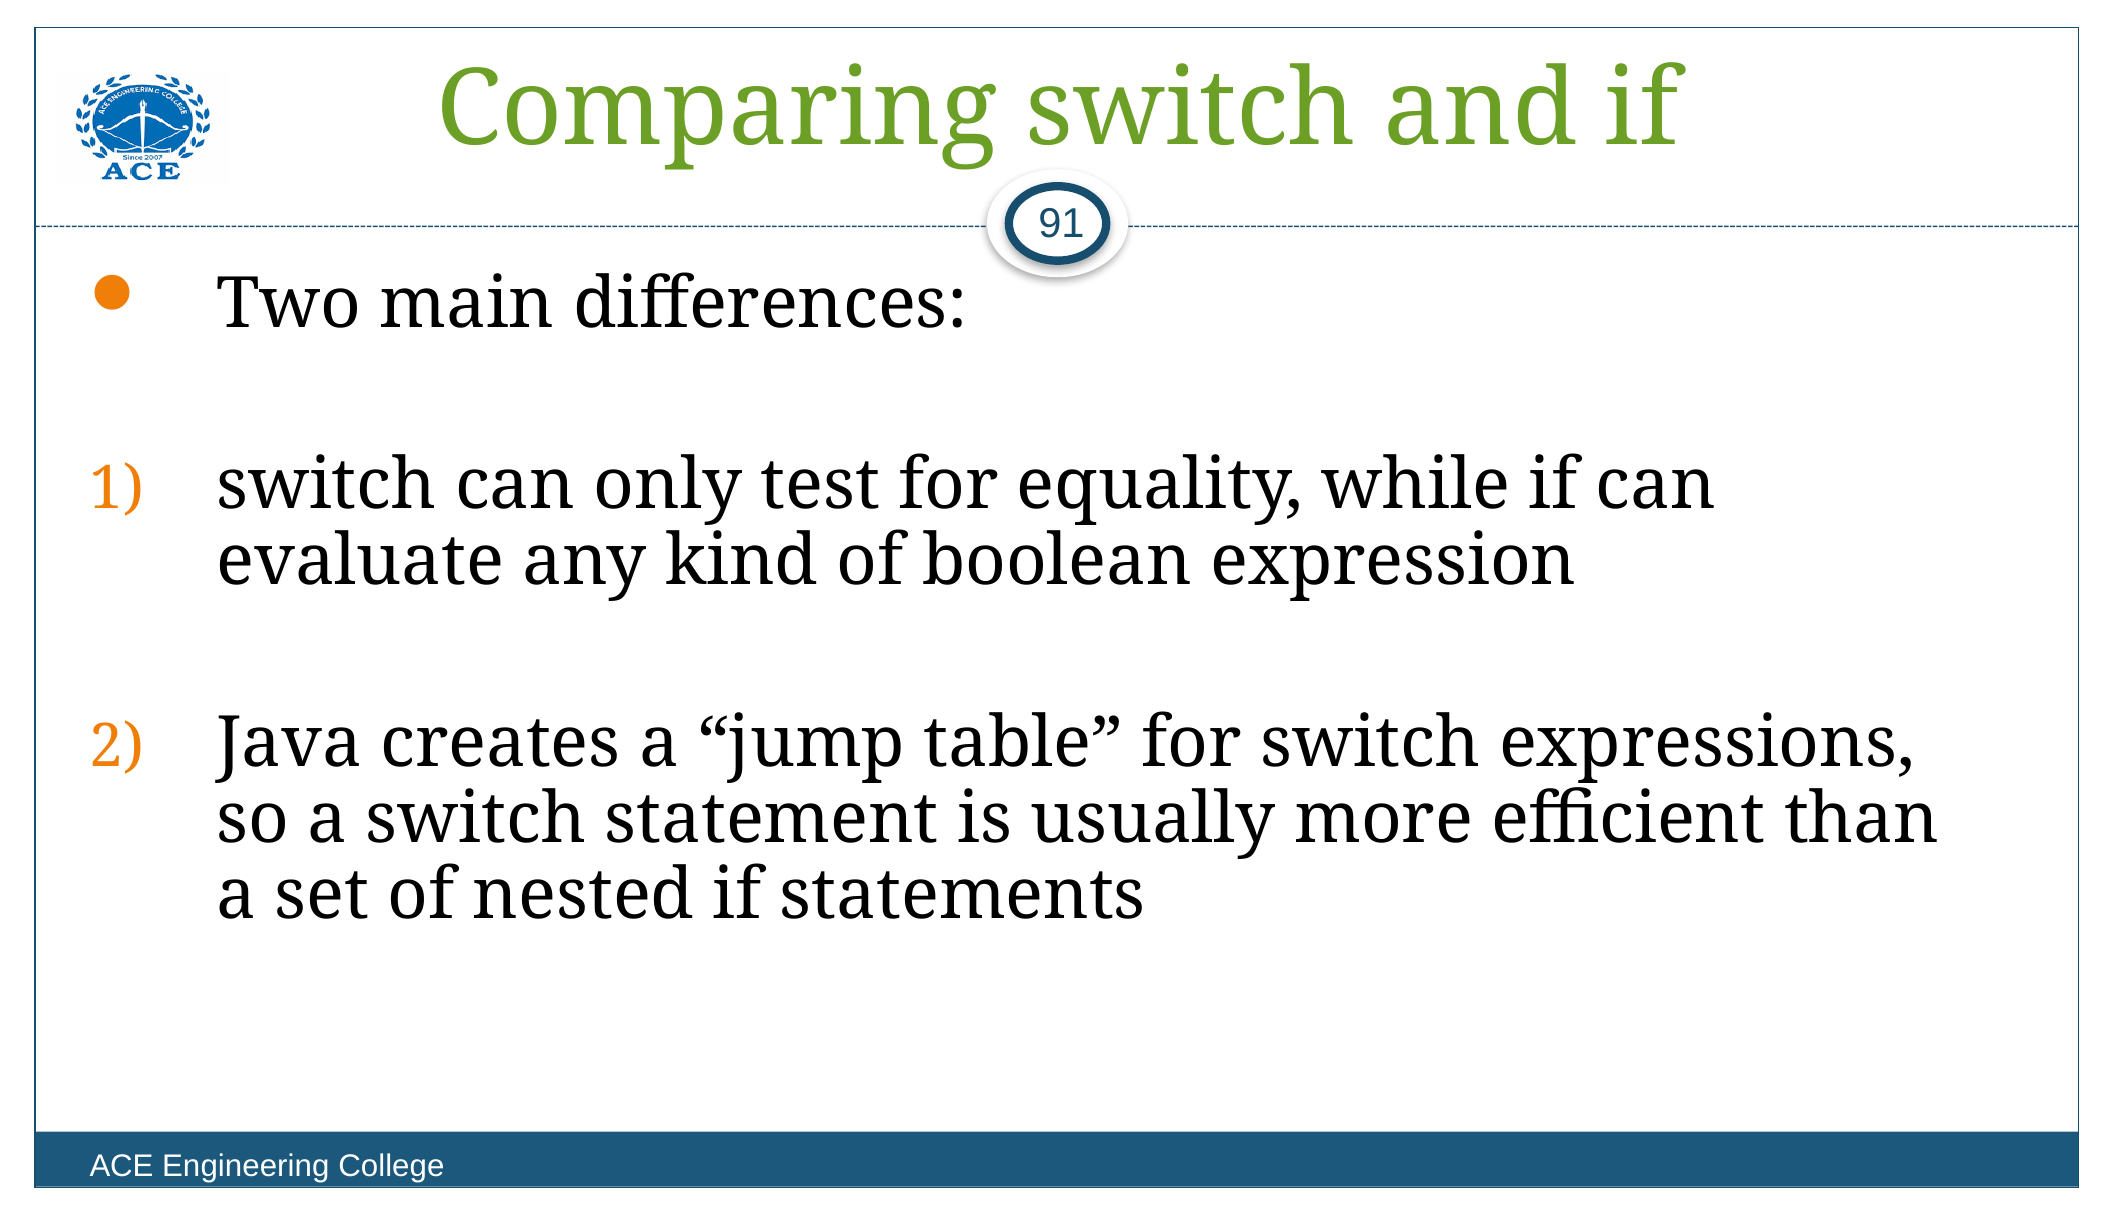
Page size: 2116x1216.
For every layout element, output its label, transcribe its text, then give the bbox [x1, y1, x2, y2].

footer ACE Engineering College [70, 1135, 899, 1201]
title Comparing switch and if [234, 80, 2010, 176]
list Two main differences: switch can only test for equality, while if can evaluate any kind of boolean expression Java creates a “jump table” for switch expressions, so a switch statement is usually more efficient than a set of nested if statements [70, 256, 2010, 1148]
picture [57, 70, 229, 183]
slide_number 91 [1008, 181, 1115, 261]
